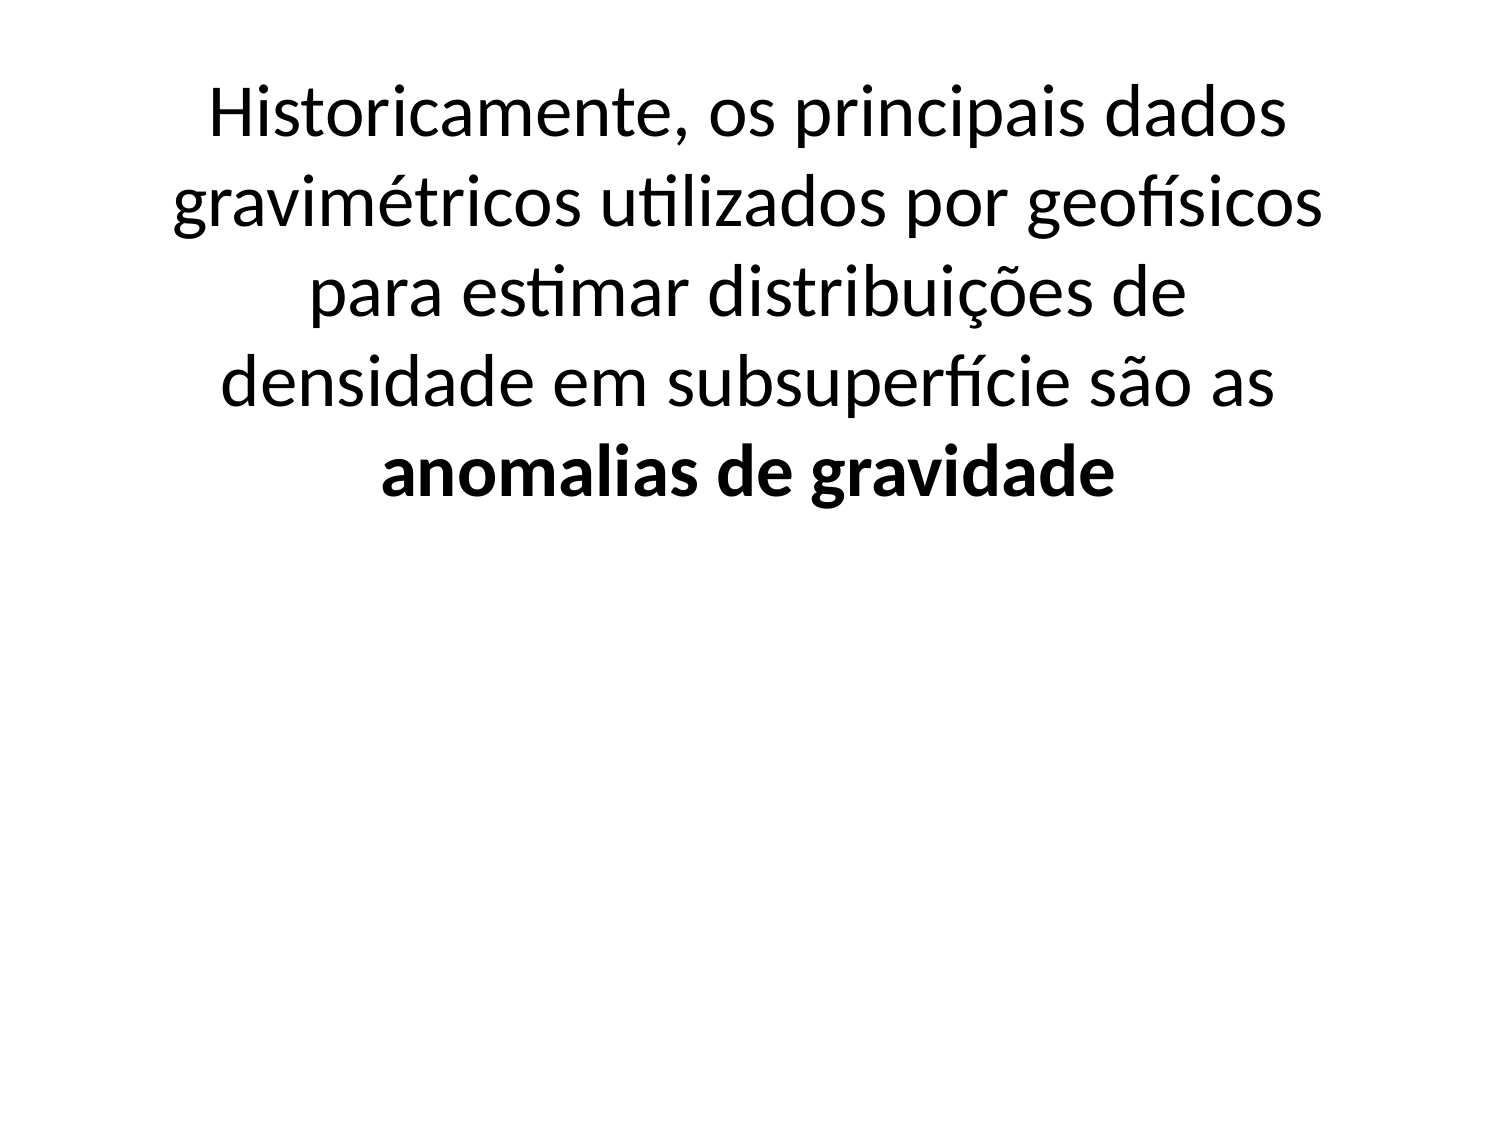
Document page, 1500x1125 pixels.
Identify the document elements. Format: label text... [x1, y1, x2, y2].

text_box Historicamente, os principais dados gravimétricos utilizados por geofísicos para estimar distribuições de densidade em subsuperfície são as anomalias de gravidade [143, 54, 1354, 520]
